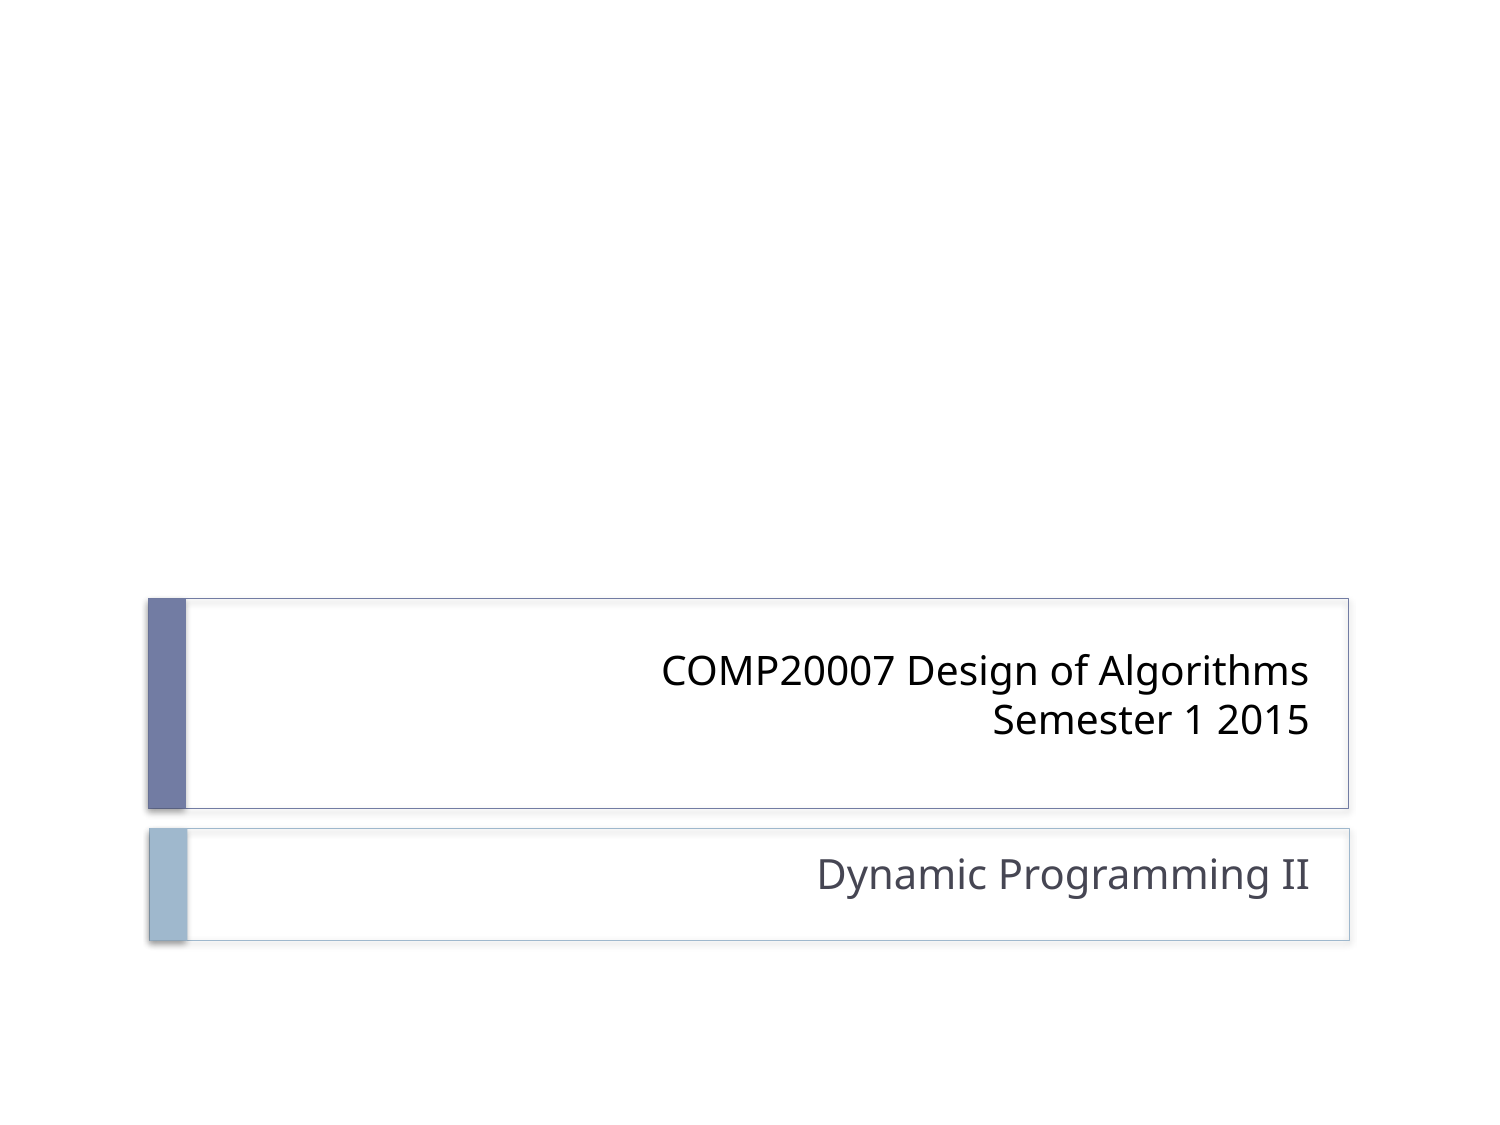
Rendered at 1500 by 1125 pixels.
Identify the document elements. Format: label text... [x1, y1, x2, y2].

subtitle Dynamic Programming II [200, 840, 1325, 942]
title COMP20007 Design of Algorithms Semester 1 2015 [200, 637, 1325, 800]
